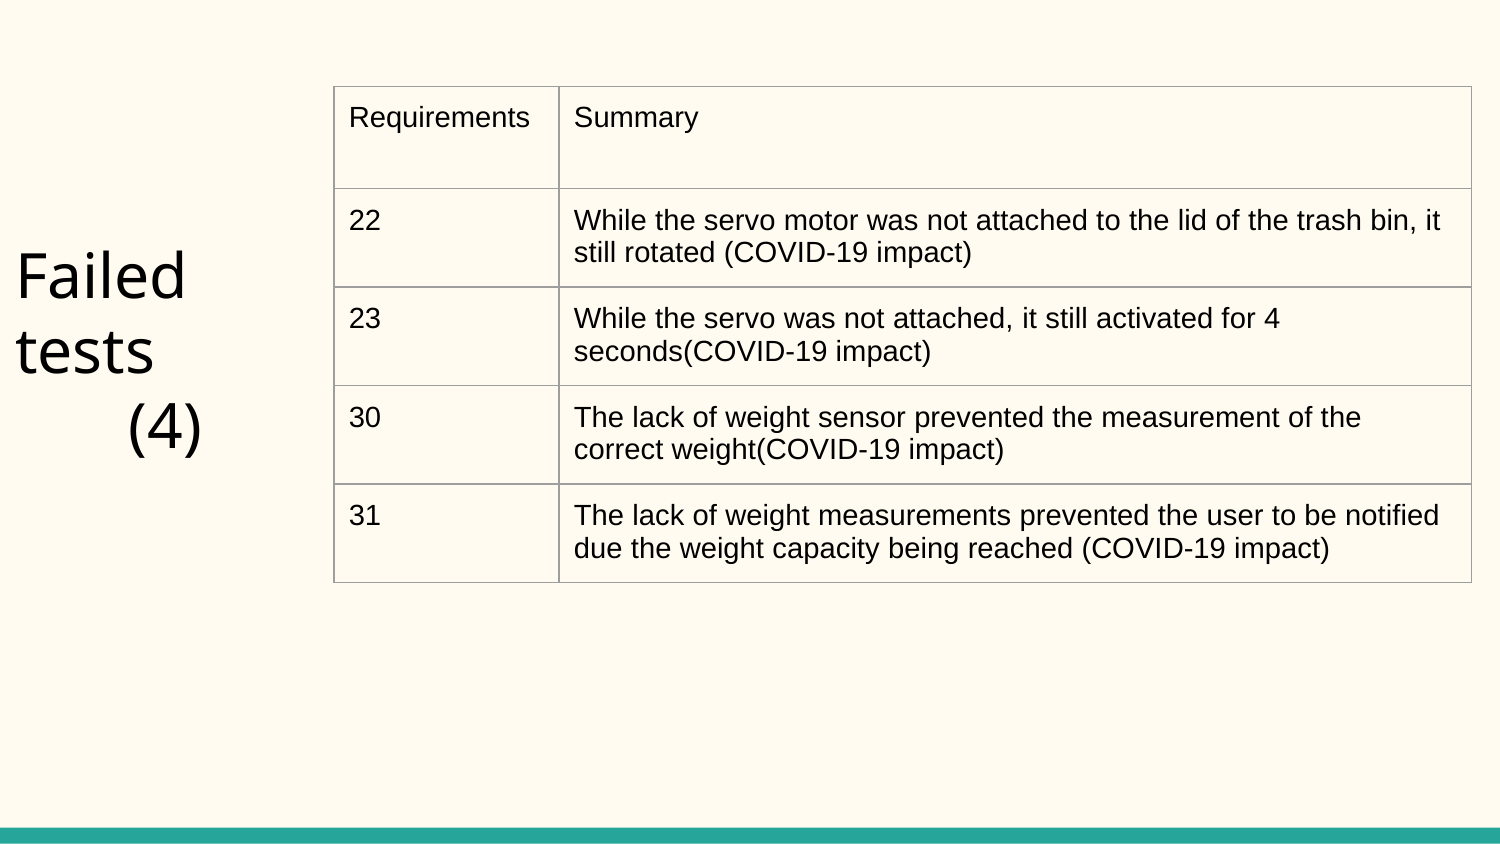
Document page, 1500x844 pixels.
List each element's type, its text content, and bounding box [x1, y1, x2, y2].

title Failed tests (4) [0, 221, 333, 459]
table_cell 31 [335, 485, 558, 582]
table_header Summary [560, 87, 1471, 188]
table_cell 22 [335, 189, 558, 286]
table_header Requirements [335, 87, 558, 188]
table_cell The lack of weight sensor prevented the measurement of the correct weight(COVID-19 impact) [560, 386, 1471, 483]
table_cell 23 [335, 288, 558, 385]
table_cell 30 [335, 386, 558, 483]
table_cell While the servo motor was not attached to the lid of the trash bin, it still rotated (COVID-19 impact) [560, 189, 1471, 286]
table_cell The lack of weight measurements prevented the user to be notified due the weight capacity being reached (COVID-19 impact) [560, 485, 1471, 582]
table_cell While the servo was not attached, it still activated for 4 seconds(COVID-19 impact) [560, 288, 1471, 385]
